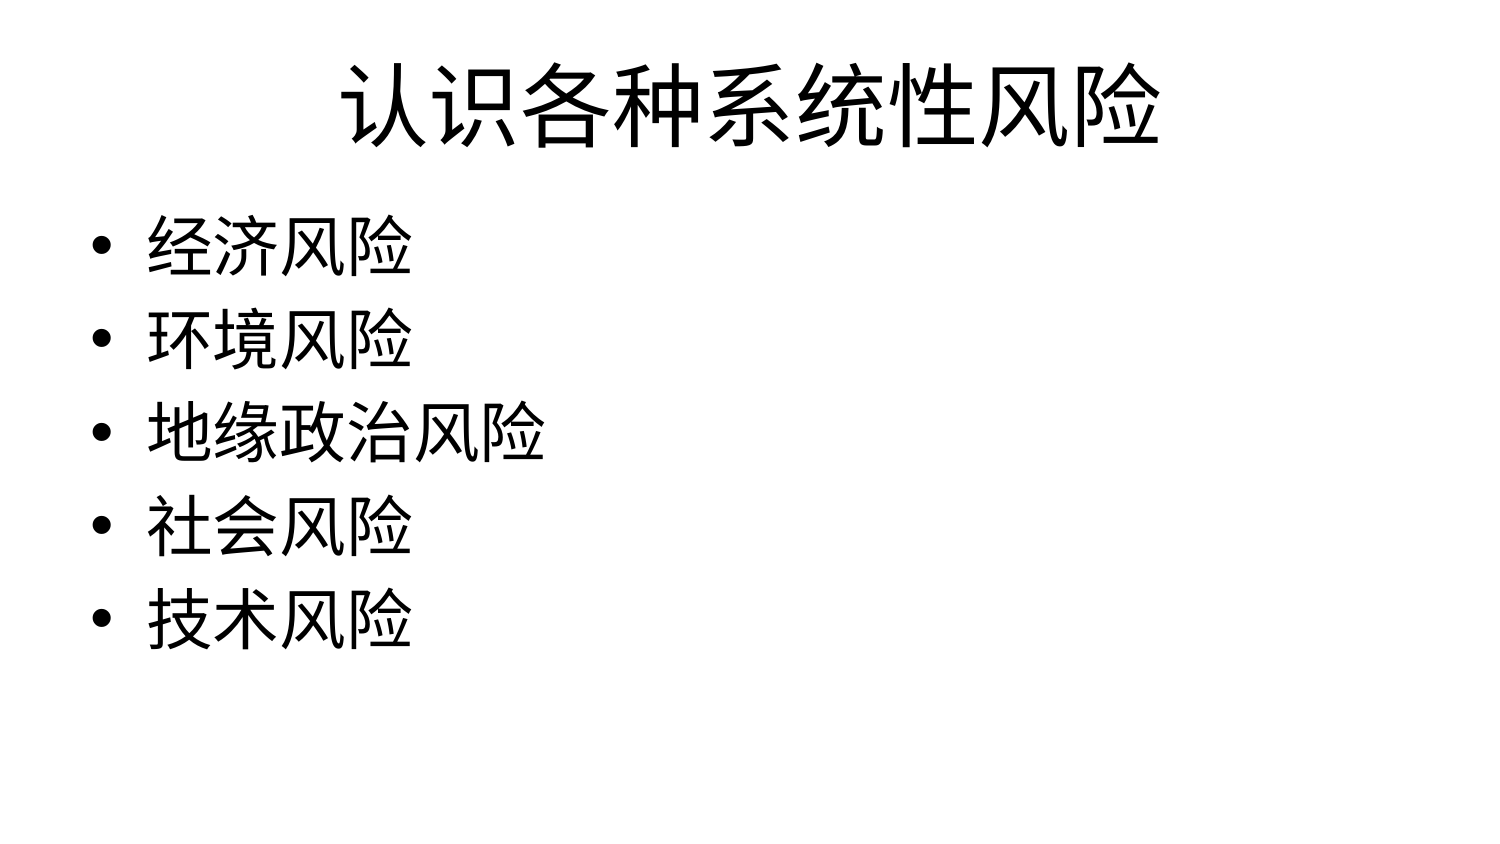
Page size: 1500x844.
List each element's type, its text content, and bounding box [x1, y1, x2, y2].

title 认识各种系统性风险 [75, 33, 1425, 175]
list 经济风险 环境风险 地缘政治风险 社会风险 技术风险 [75, 196, 1425, 754]
